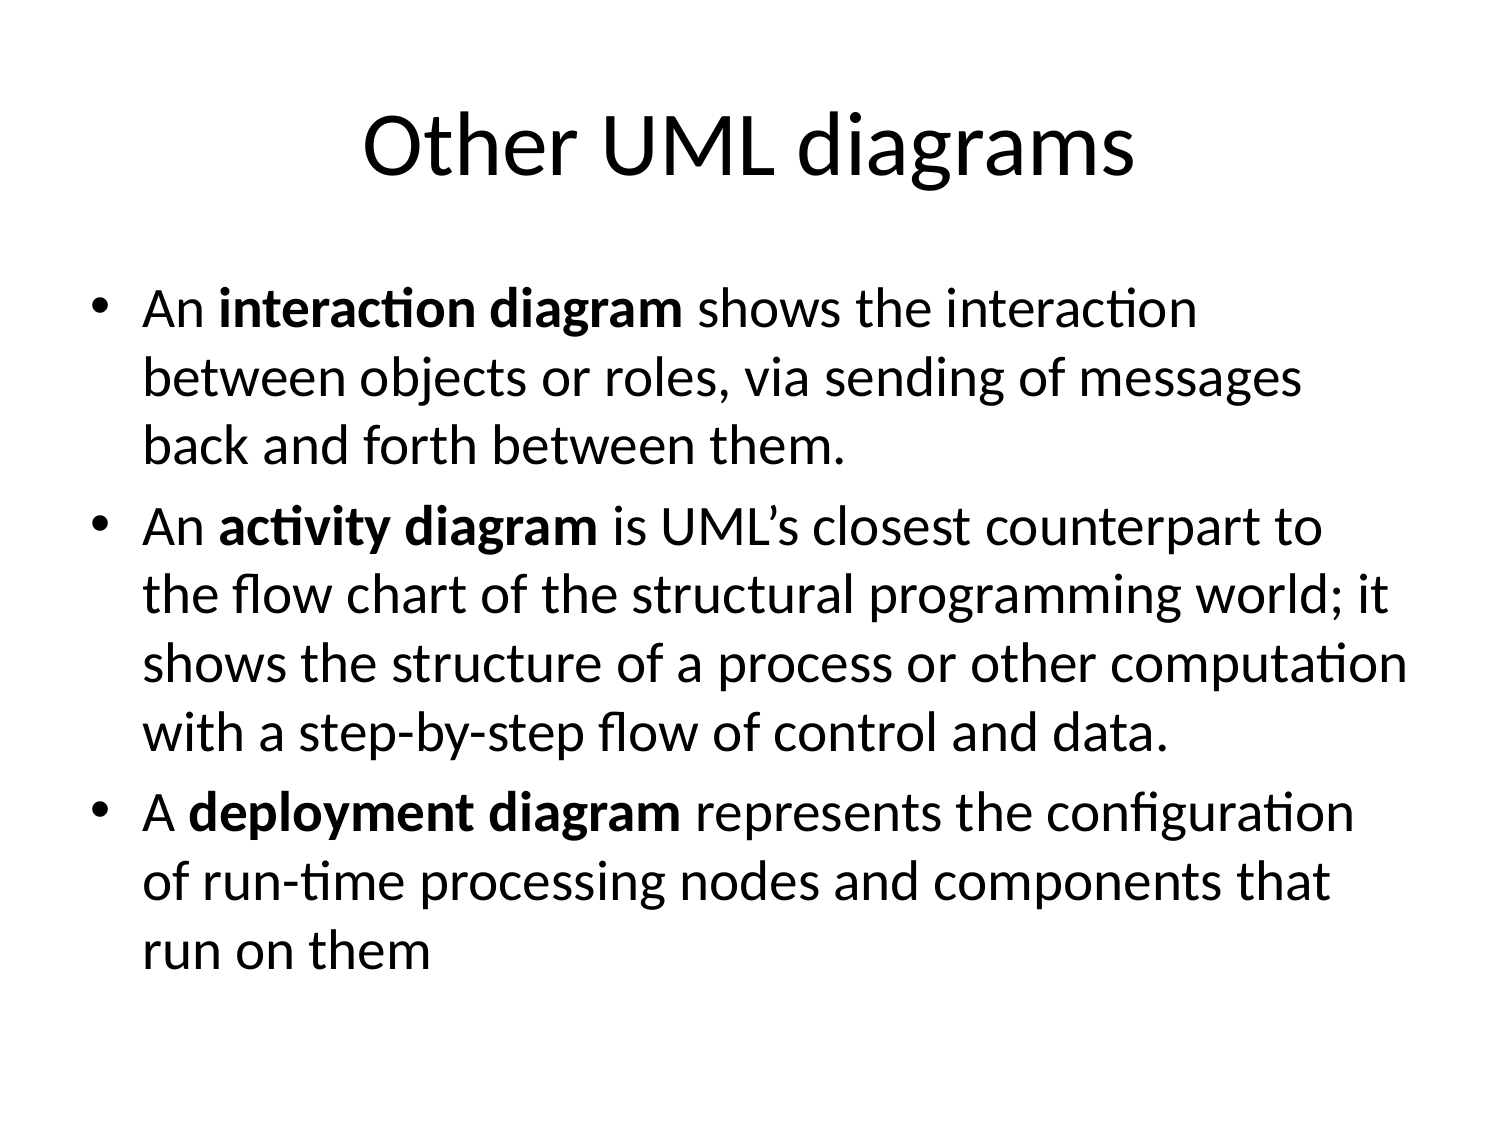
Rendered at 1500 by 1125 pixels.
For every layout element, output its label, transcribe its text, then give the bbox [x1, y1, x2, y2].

list An interaction diagram shows the interaction between objects or roles, via sending of messages back and forth between them. An activity diagram is UML’s closest counterpart to the flow chart of the structural programming world; it shows the structure of a process or other computation with a step-by-step flow of control and data. A deployment diagram represents the configuration of run-time processing nodes and components that run on them [75, 262, 1425, 1005]
title Other UML diagrams [75, 45, 1425, 233]
